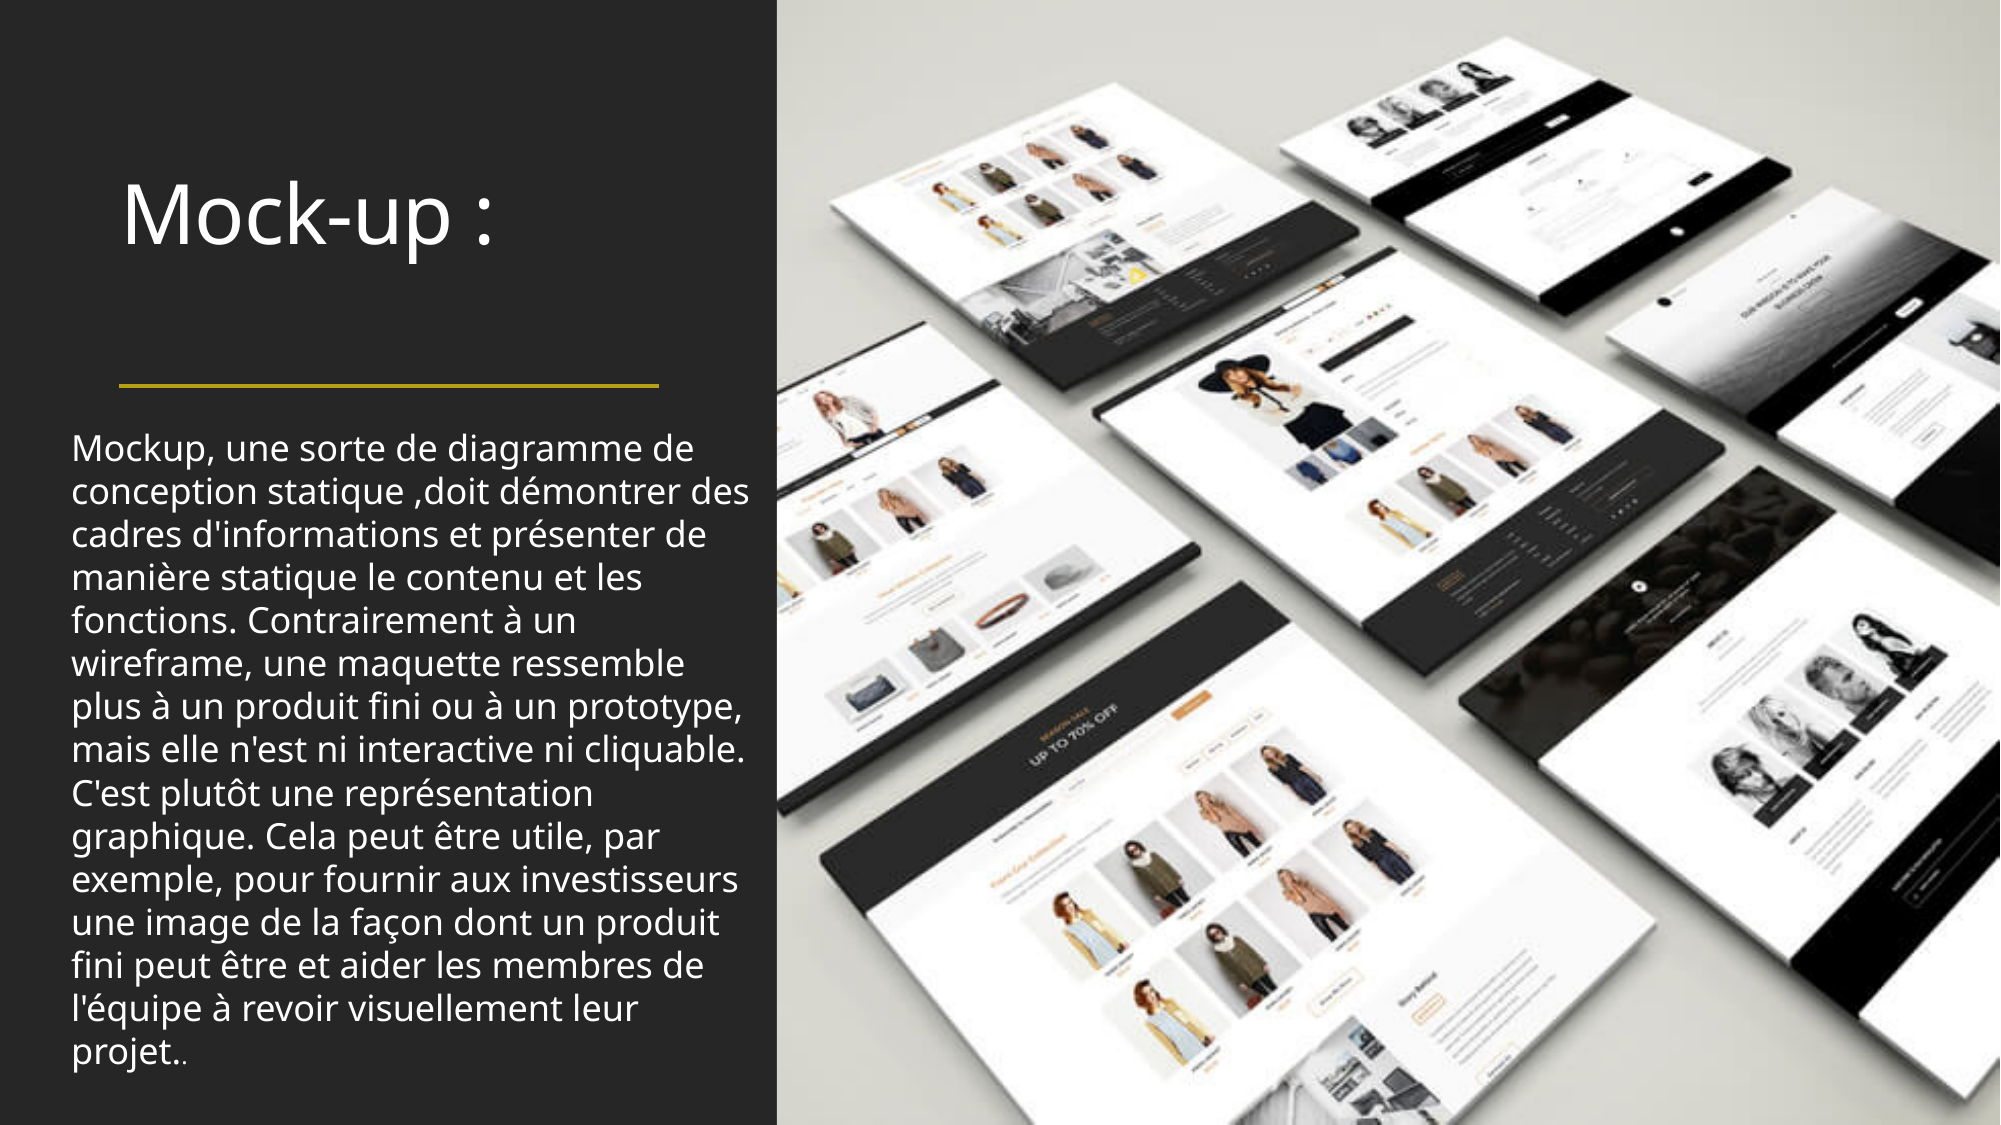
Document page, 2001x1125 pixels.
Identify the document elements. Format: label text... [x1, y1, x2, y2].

text_box [0, 0, 775, 1125]
list Mockup, une sorte de diagramme de conception statique ,doit démontrer des cadres d'informations et présenter de manière statique le contenu et les fonctions. Contrairement à un wireframe, une maquette ressemble plus à un produit fini ou à un prototype, mais elle n'est ni interactive ni cliquable. C'est plutôt une représentation graphique. Cela peut être utile, par exemple, pour fournir aux investisseurs une image de la façon dont un produit fini peut être et aider les membres de l'équipe à revoir visuellement leur projet.. [56, 417, 757, 1085]
picture [776, 0, 2000, 1125]
title Mock-up : [105, 84, 672, 270]
